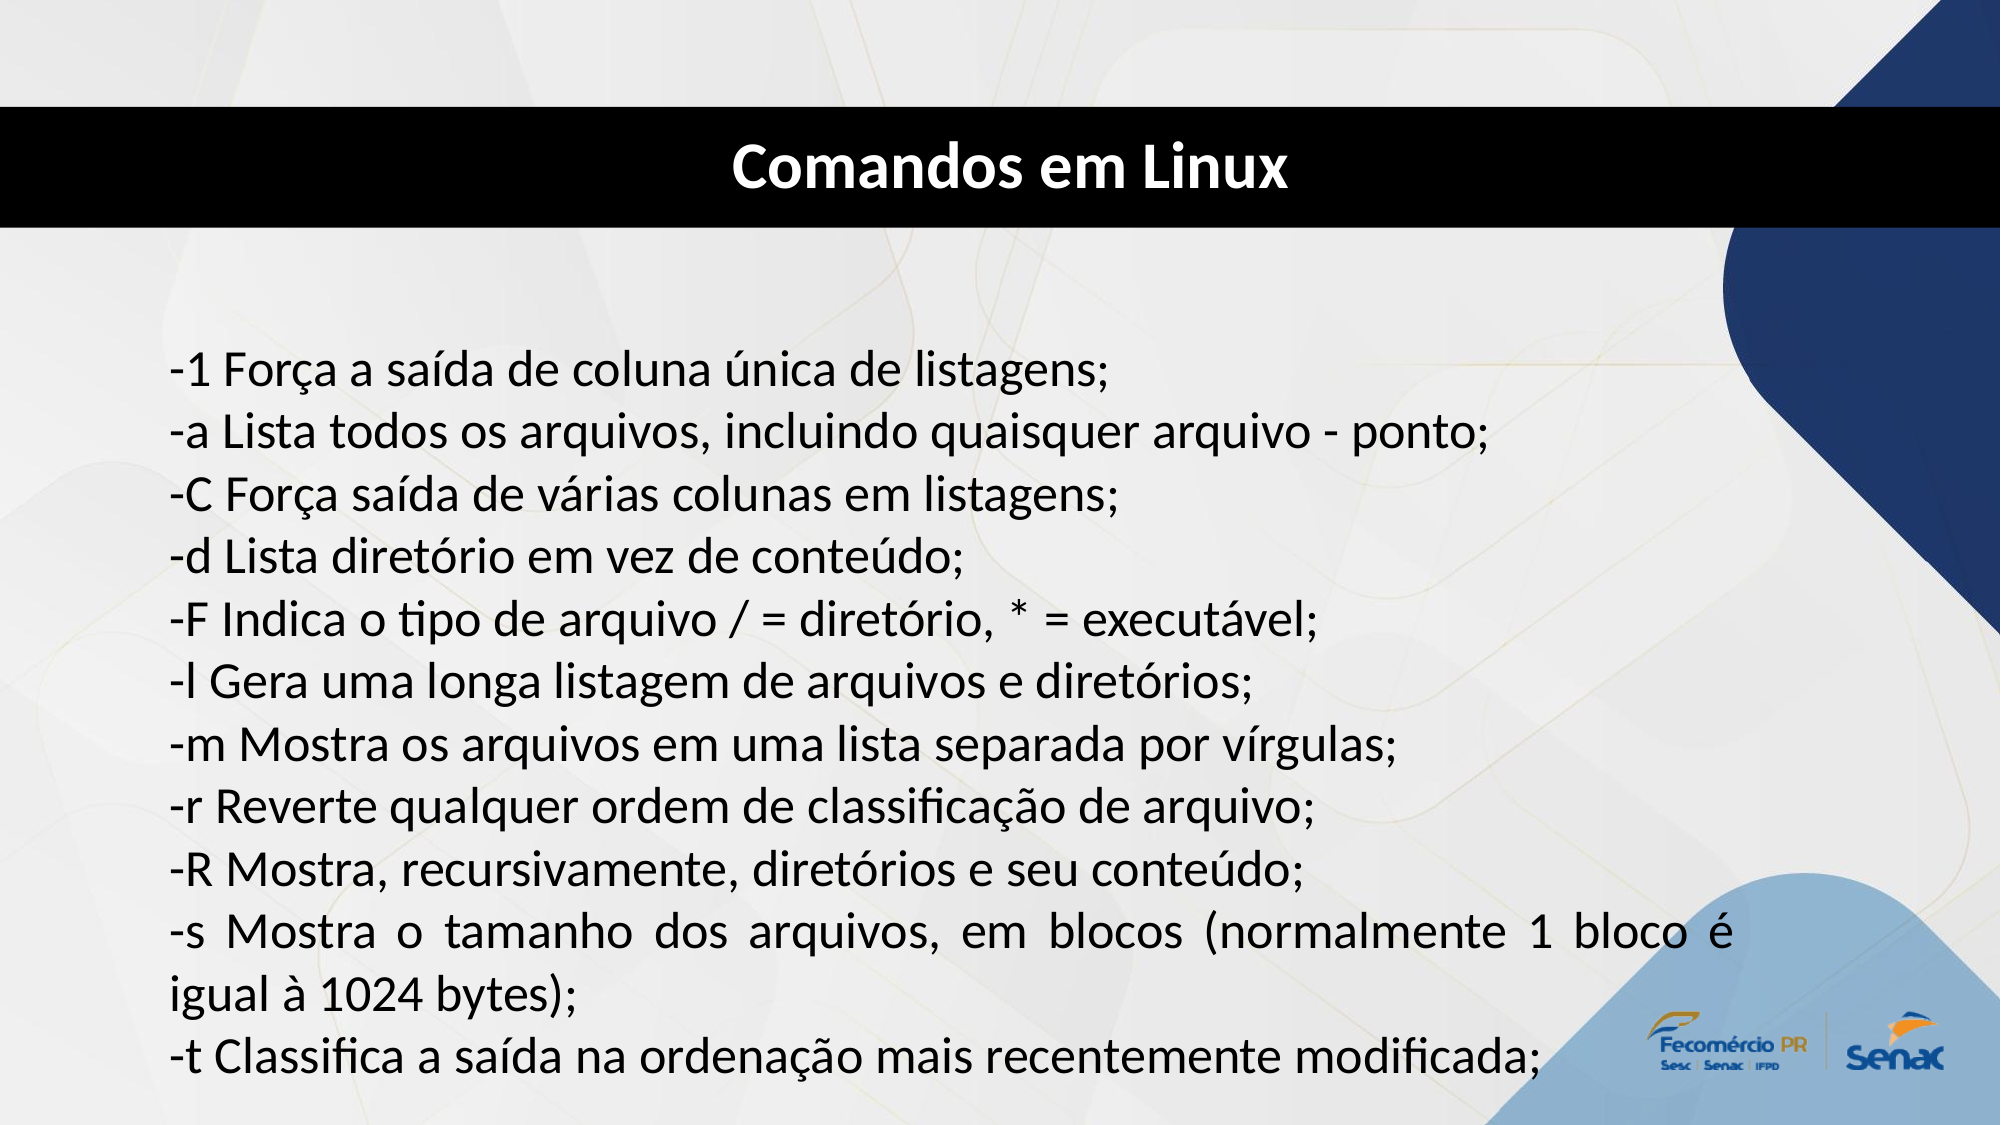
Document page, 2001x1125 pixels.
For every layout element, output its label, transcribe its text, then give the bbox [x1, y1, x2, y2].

picture [0, 228, 2000, 1125]
text_box [1931, 106, 2000, 228]
text_box -1 Força a saída de coluna única de listagens; -a Lista todos os arquivos, incluindo quaisquer arquivo - ponto; -C Força saída de várias colunas em listagens; -d Lista diretório em vez de conteúdo; -F Indica o tipo de arquivo / = diretório, * = executável; -l Gera uma longa listagem de arquivos e diretórios; -m Mostra os arquivos em uma lista separada por vírgulas; -r Reverte qualquer ordem de classificação de arquivo; -R Mostra, recursivamente, diretórios e seu conteúdo; -s Mostra o tamanho dos arquivos, em blocos (normalmente 1 bloco é igual à 1024 bytes); -t Classifica a saída na ordenação mais recentemente modificada; [154, 326, 1751, 1125]
text_box [0, 106, 91, 228]
picture [0, 0, 2000, 106]
text_box Comandos em Linux [91, 105, 1931, 228]
